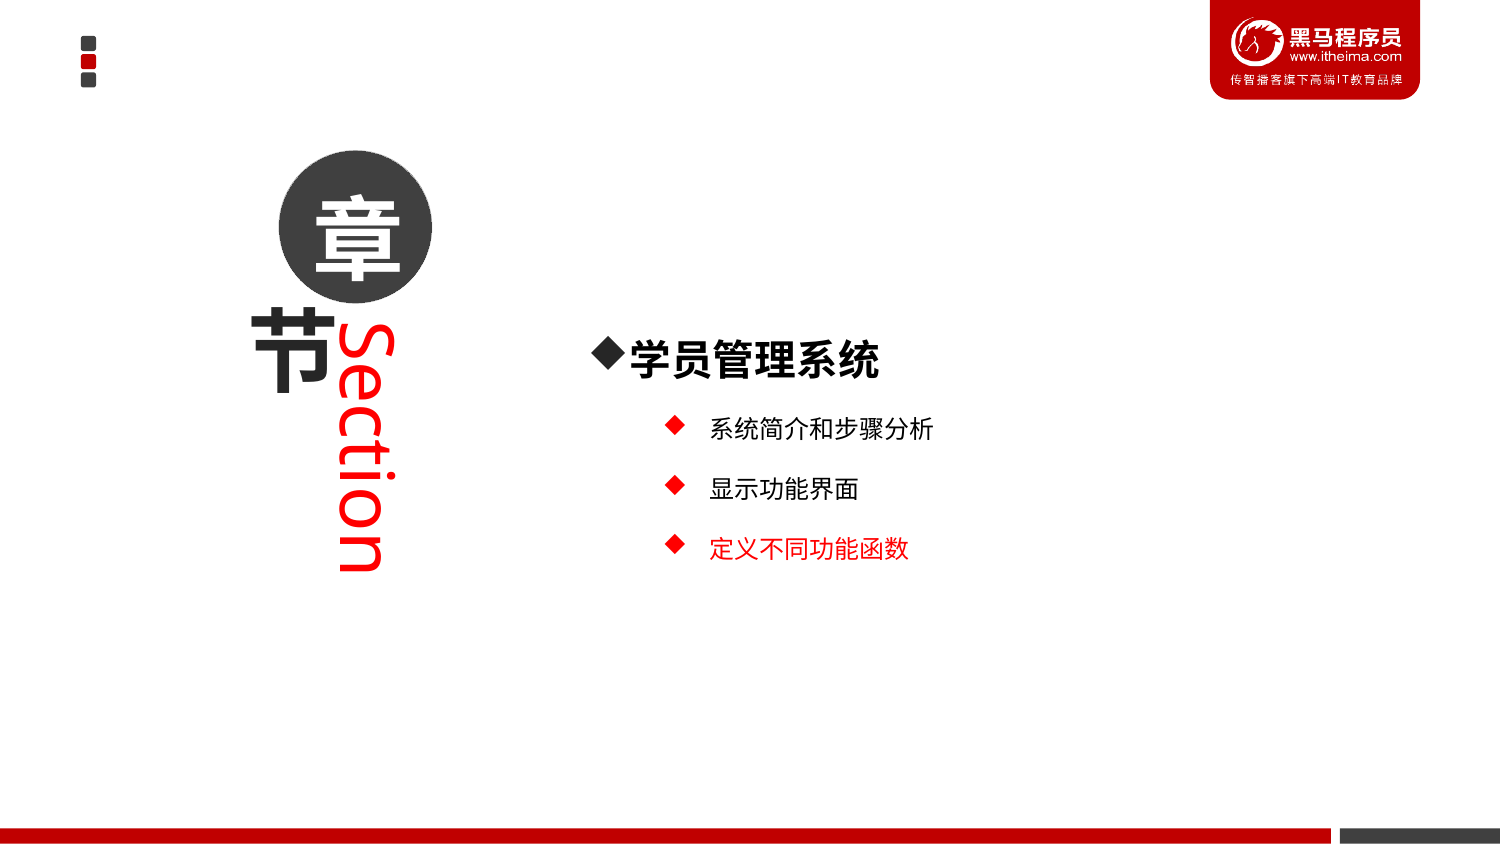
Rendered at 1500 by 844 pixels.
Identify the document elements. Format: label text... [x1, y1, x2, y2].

text_box 学员管理系统 系统简介和步骤分析 显示功能界面 定义不同功能函数 [573, 275, 1282, 571]
text_box Section [321, 314, 427, 749]
text_box 章 [278, 150, 433, 304]
text_box 节 [218, 288, 339, 410]
picture [1212, 8, 1421, 94]
